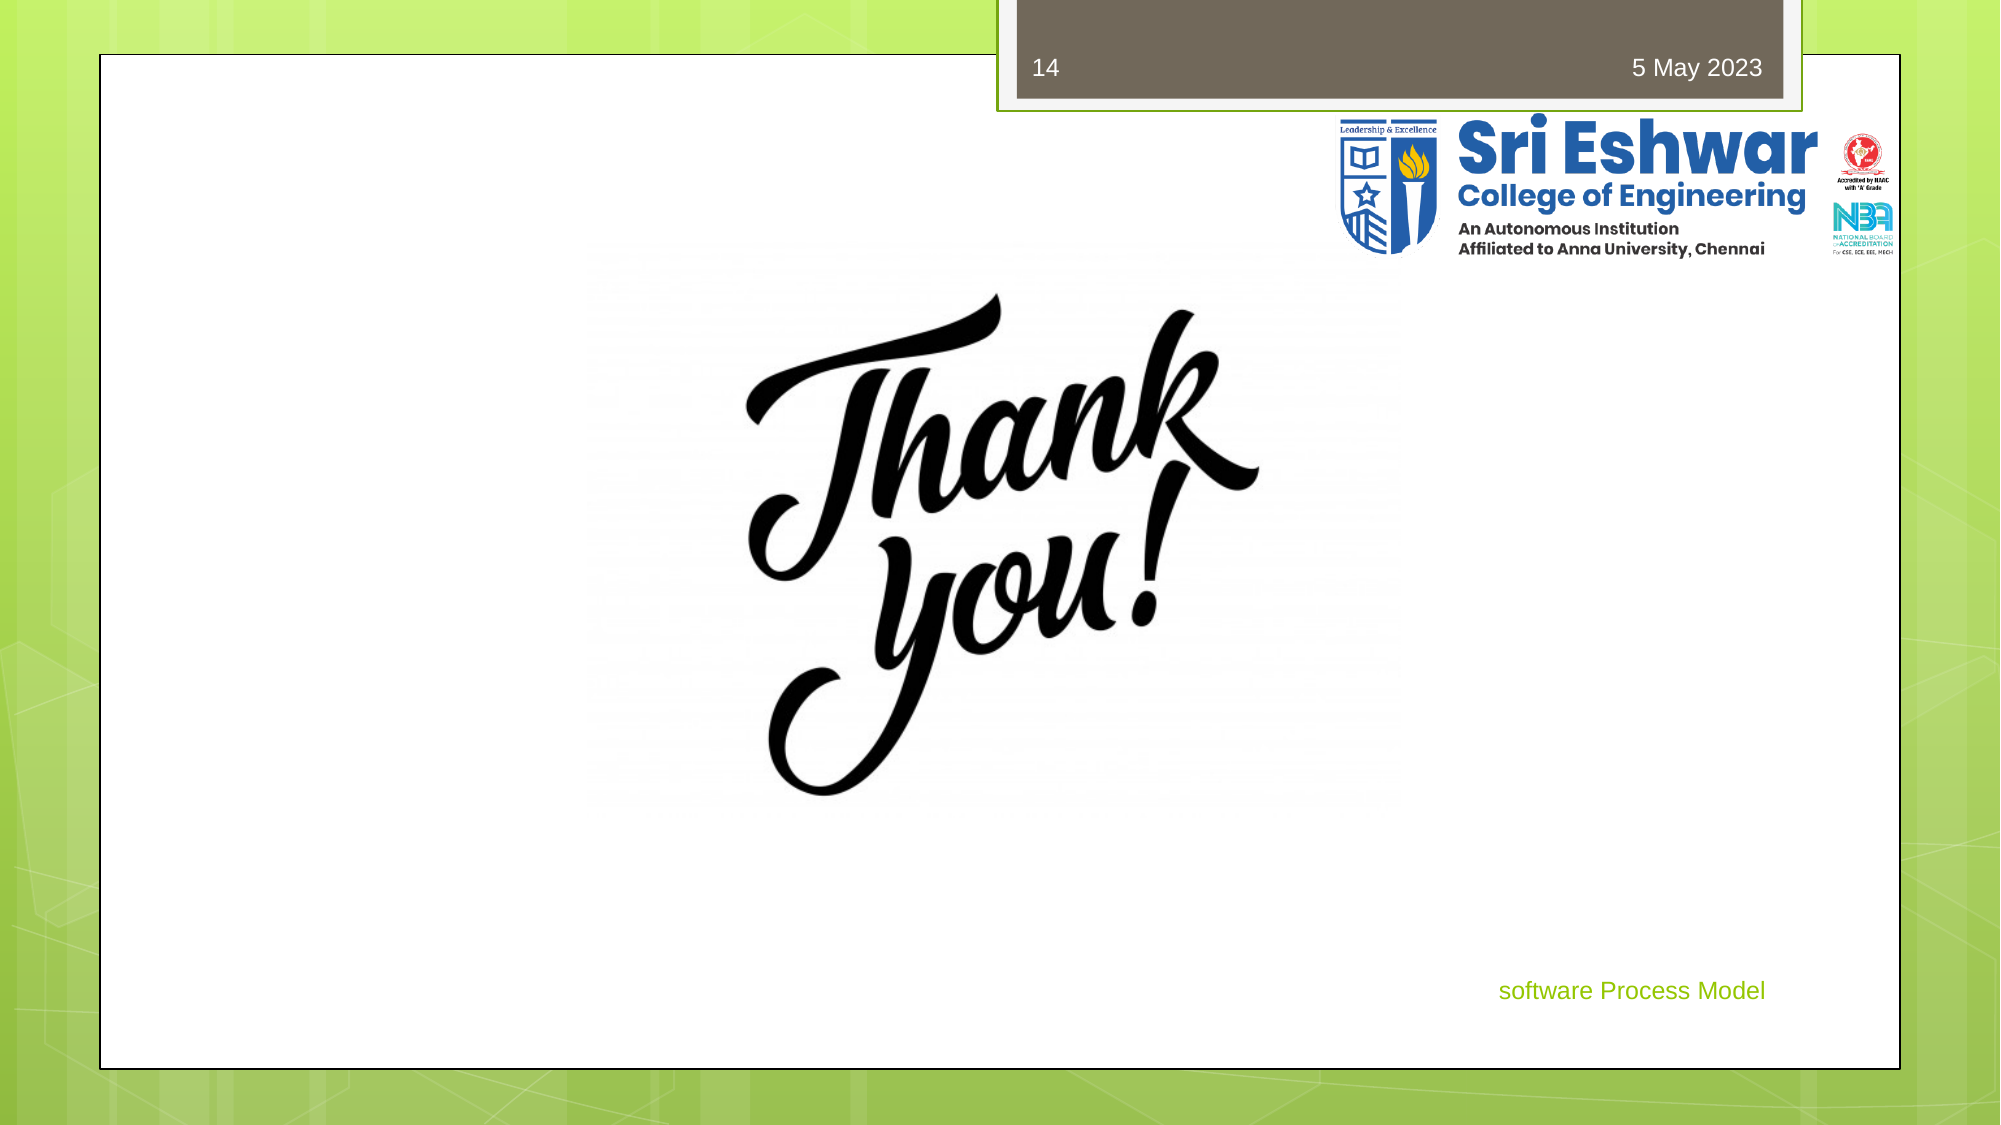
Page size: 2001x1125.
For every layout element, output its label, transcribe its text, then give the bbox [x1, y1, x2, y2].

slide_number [1311, 36, 1779, 97]
slide_number 14 [1016, 36, 1309, 97]
footer software Process Model [1015, 960, 1782, 1020]
picture [587, 108, 1898, 818]
